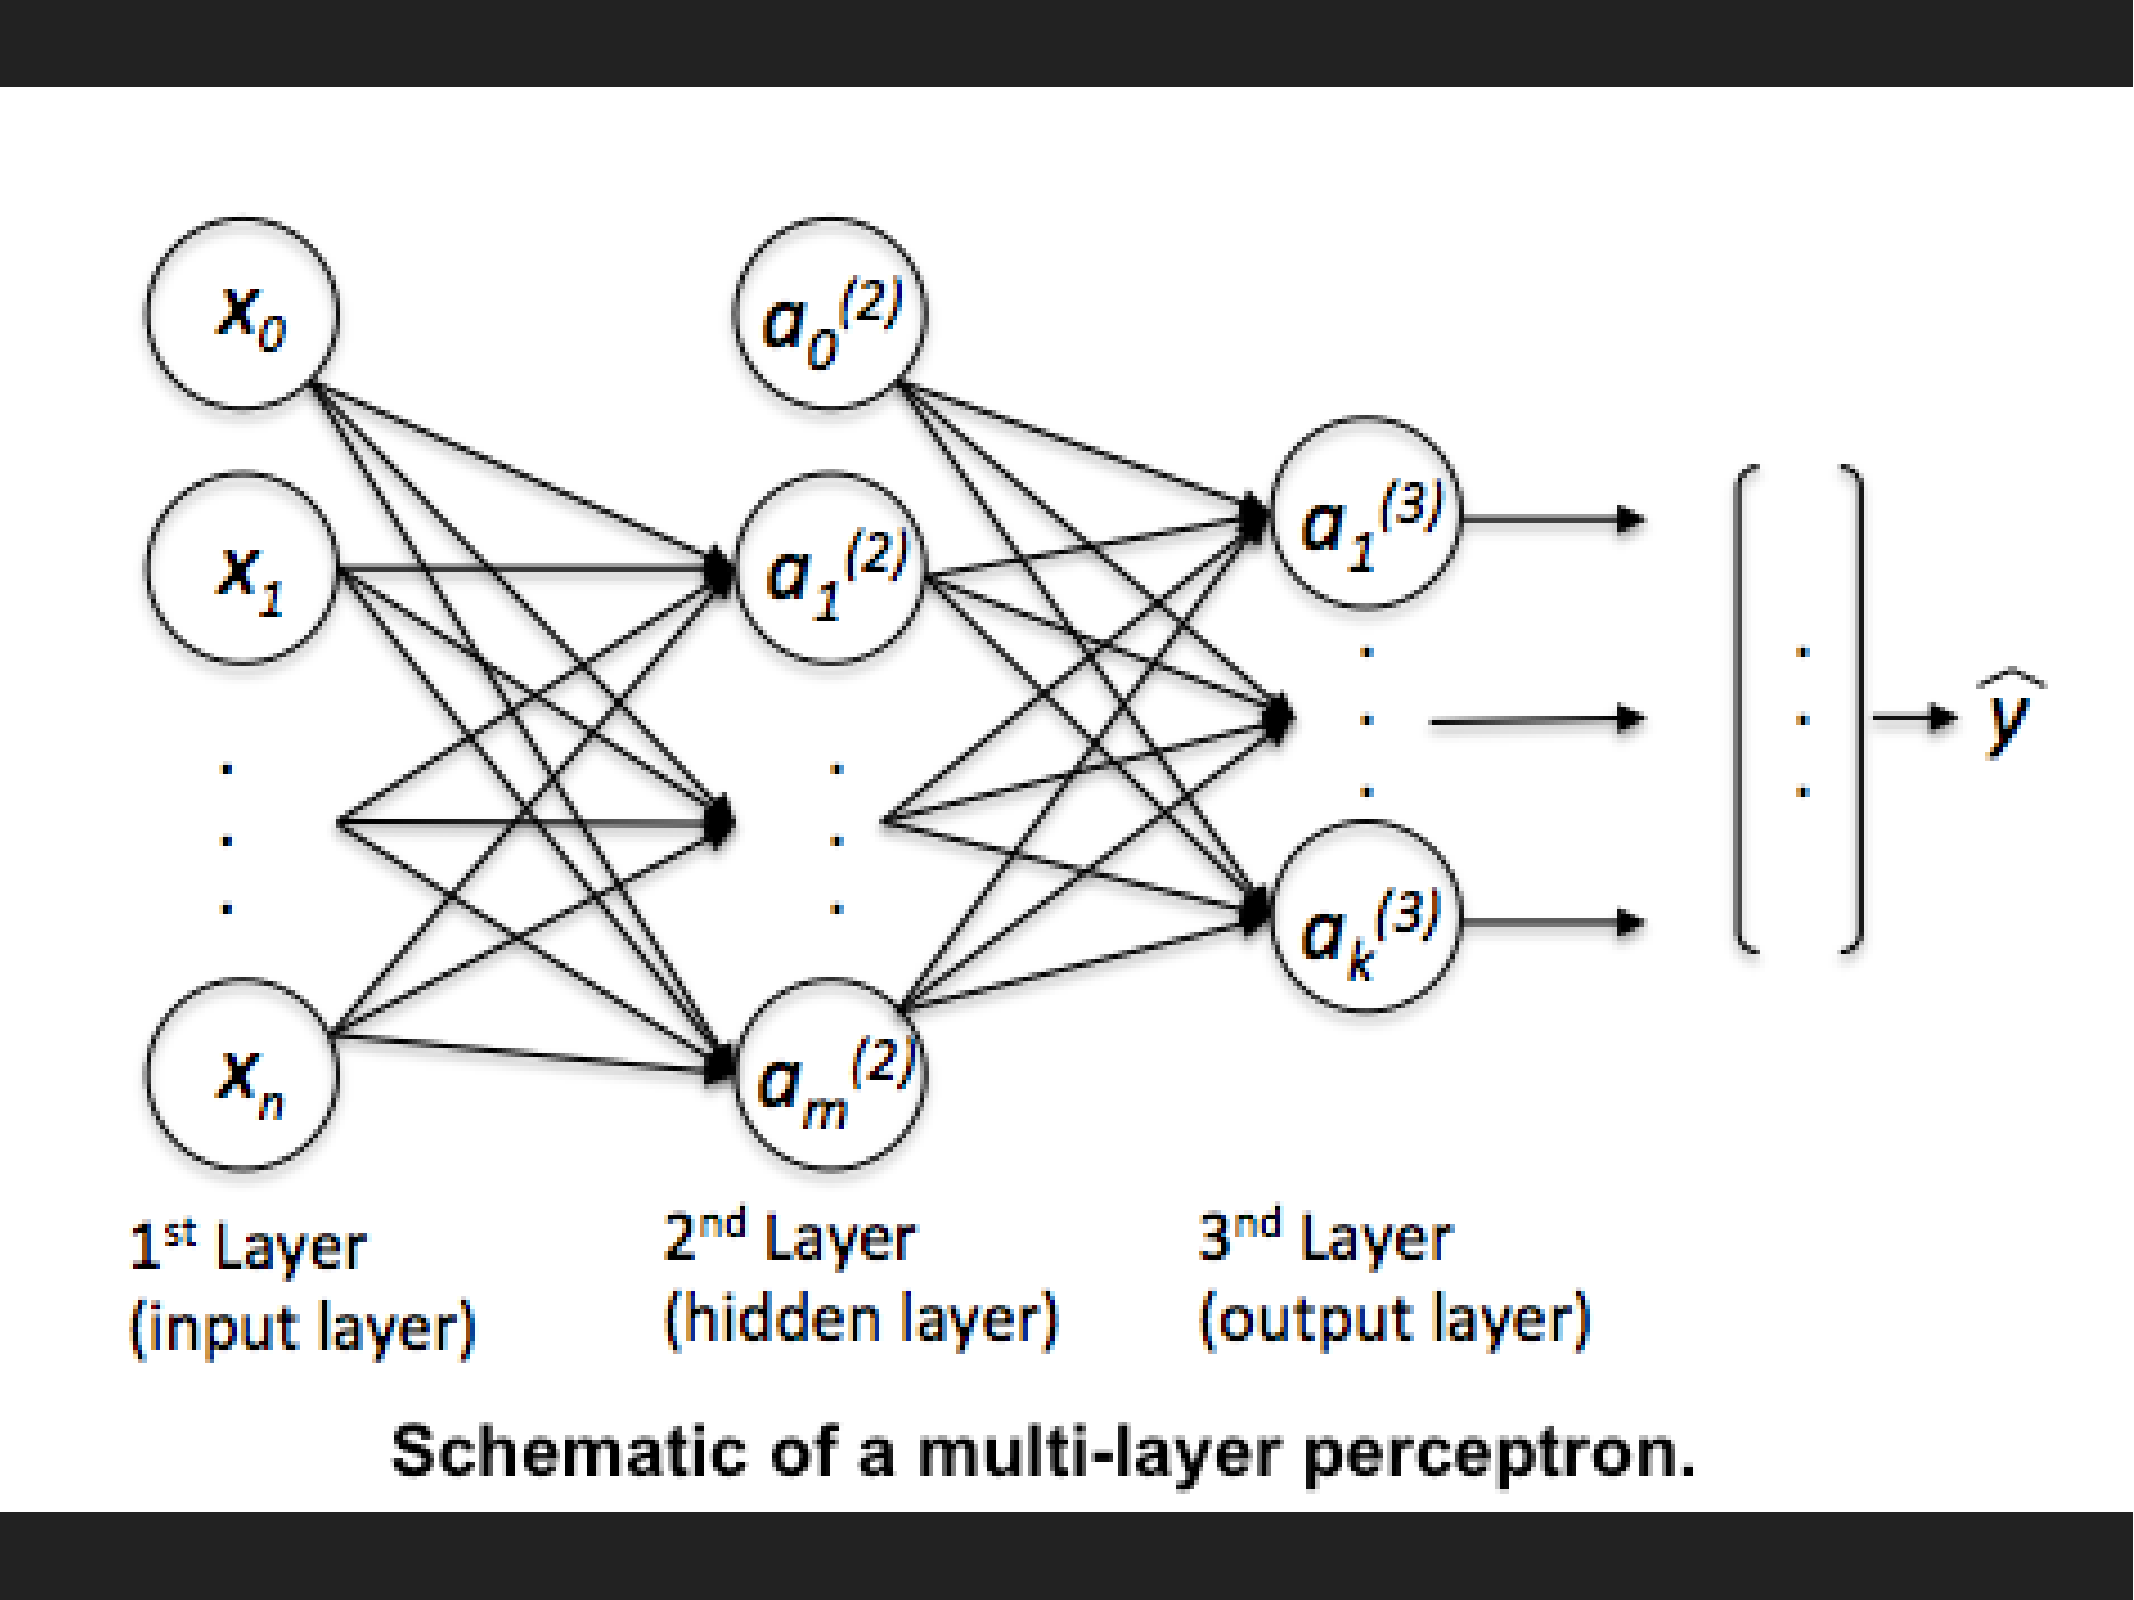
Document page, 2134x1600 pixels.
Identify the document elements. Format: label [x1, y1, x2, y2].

picture [0, 87, 2134, 1513]
